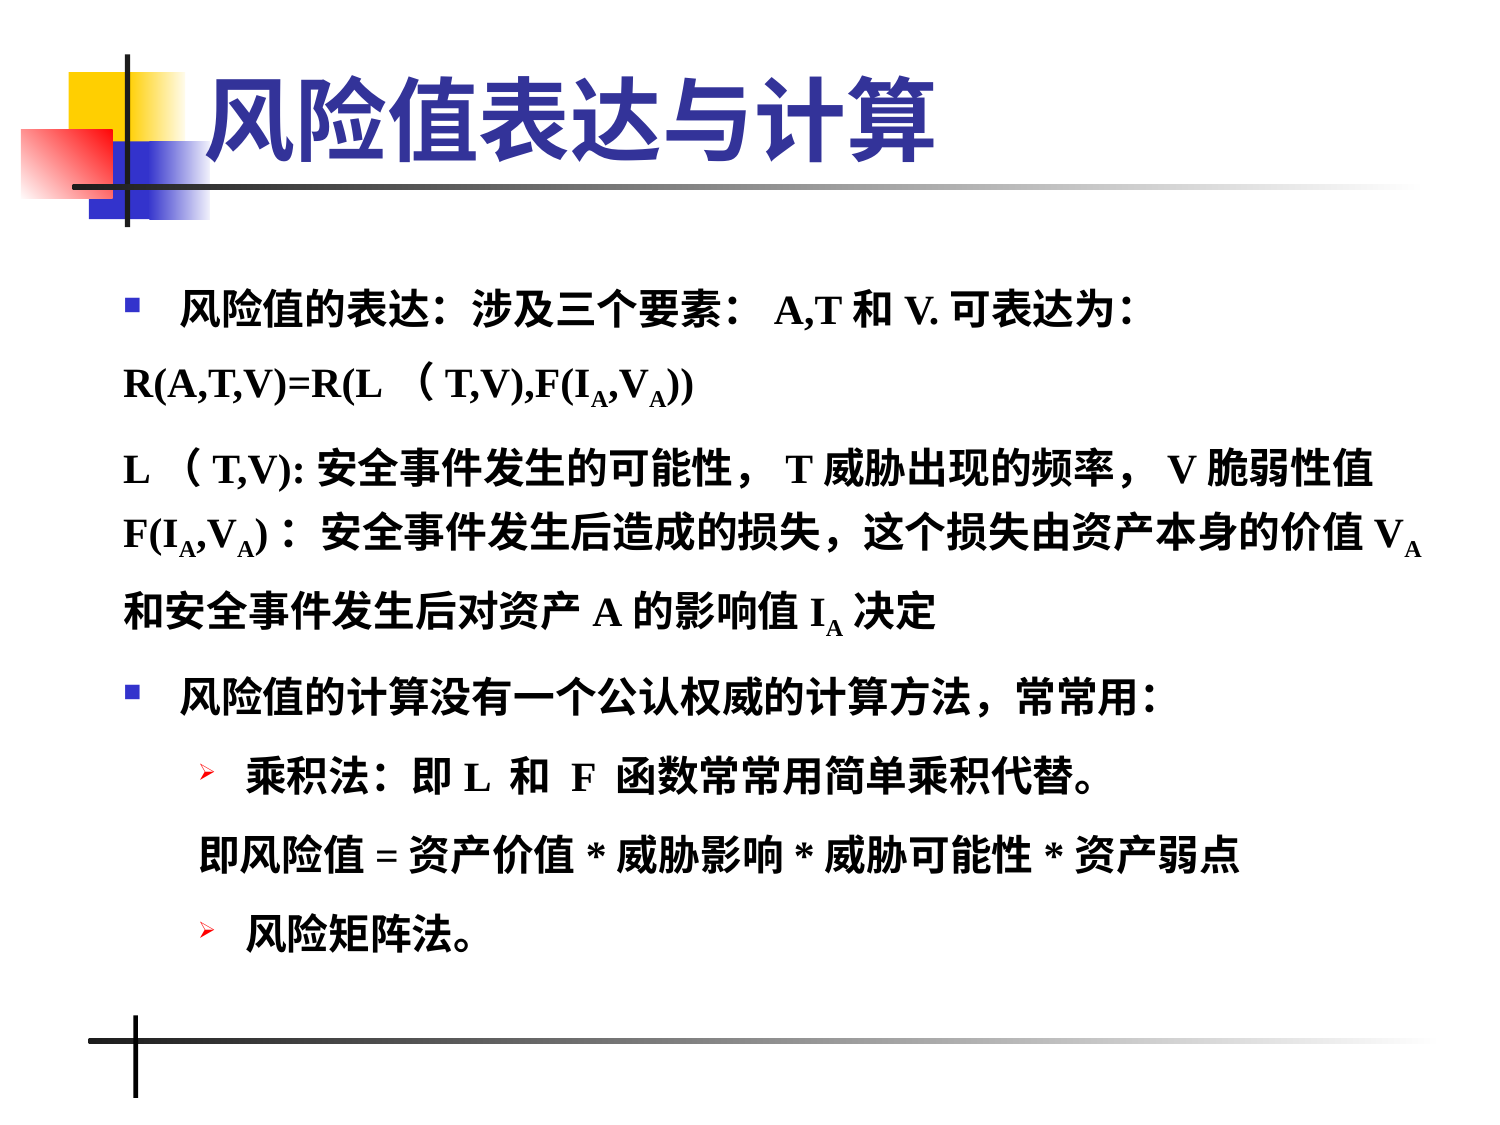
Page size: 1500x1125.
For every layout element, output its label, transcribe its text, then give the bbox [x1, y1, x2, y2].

list 风险值的表达：涉及三个要素：A,T和V.可表达为： R(A,T,V)=R(L（T,V),F(IA,VA)) L（T,V):安全事件发生的可能性，T威胁出现的频率，V脆弱性值F(IA,VA)：安全事件发生后造成的损失，这个损失由资产本身的价值VA 和安全事件发生后对资产A的影响值IA决定 风险值的计算没有一个公认权威的计算方法，常常用： 乘积法：即L 和 F 函数常常用简单乘积代替。 即风险值=资产价值*威胁影响*威胁可能性*资产弱点 风险矩阵法。 [107, 254, 1468, 931]
title 风险值表达与计算 [188, 23, 1468, 181]
